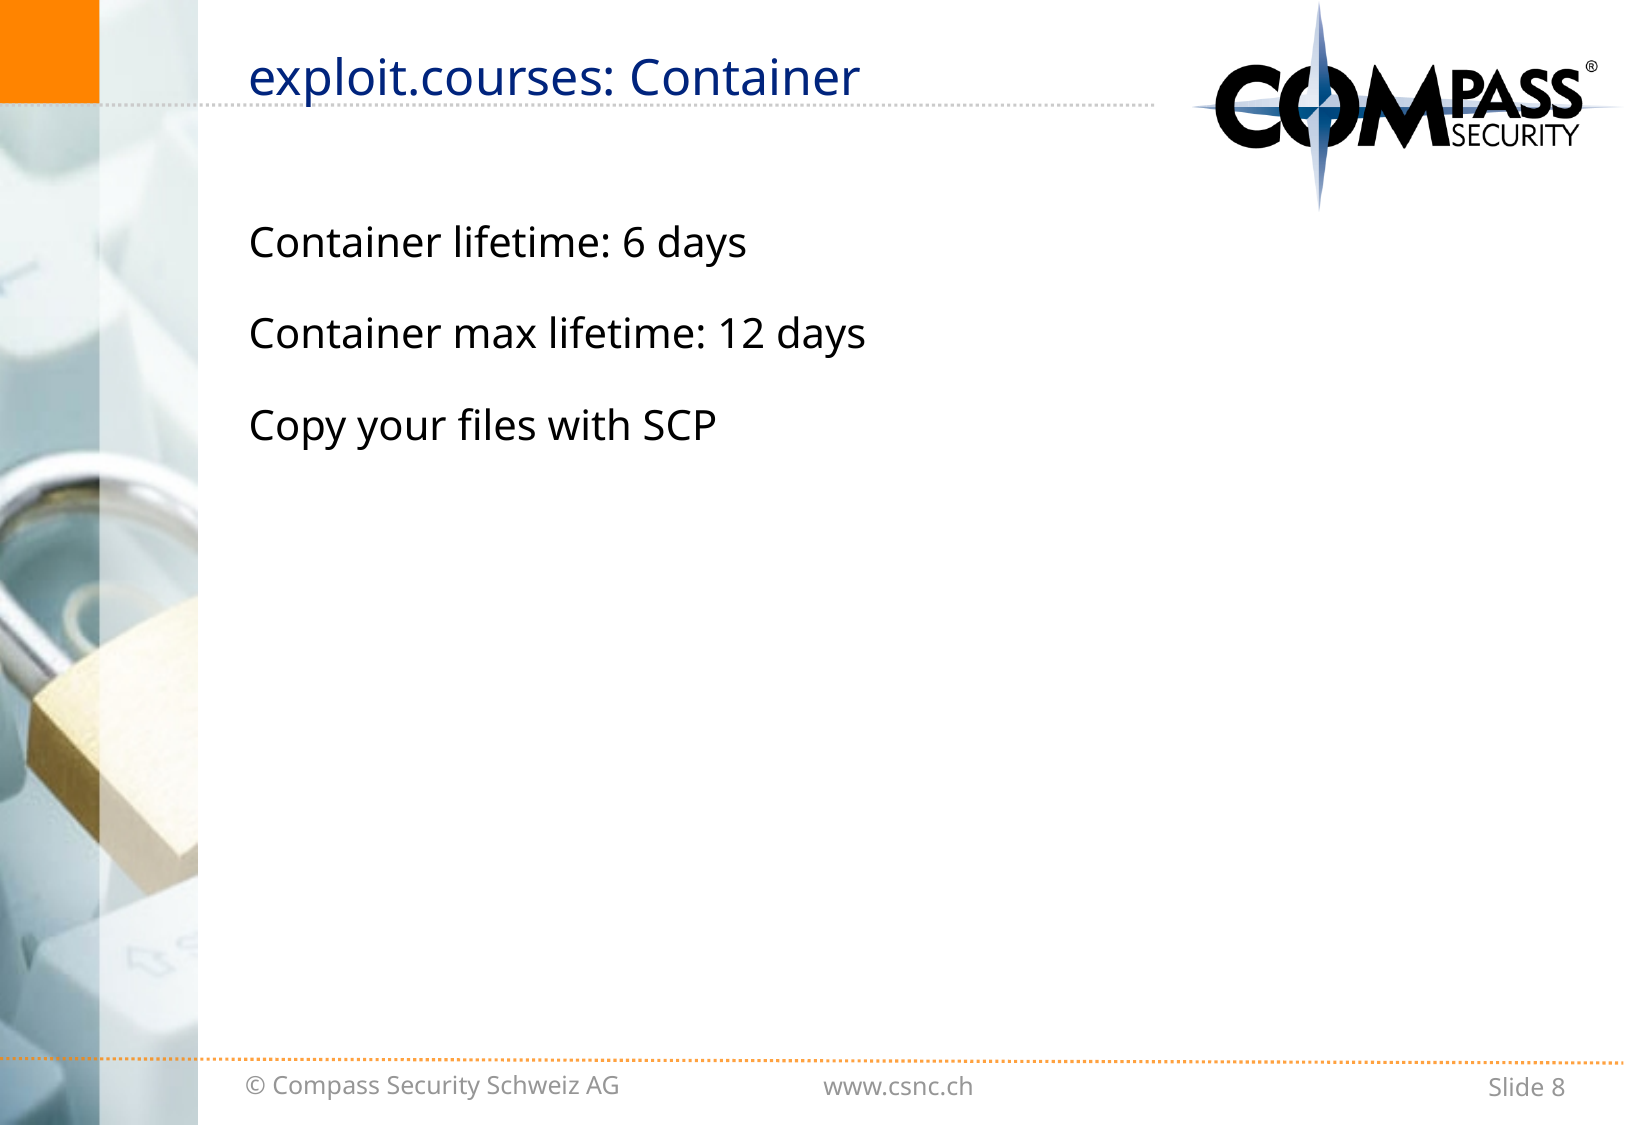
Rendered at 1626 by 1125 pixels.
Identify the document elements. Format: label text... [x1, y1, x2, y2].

picture [1192, 1, 1624, 212]
title exploit.courses: Container [233, 0, 1144, 151]
picture [0, 0, 198, 1125]
list Container lifetime: 6 days Container max lifetime: 12 days Copy your files with SCP [233, 208, 1584, 1033]
